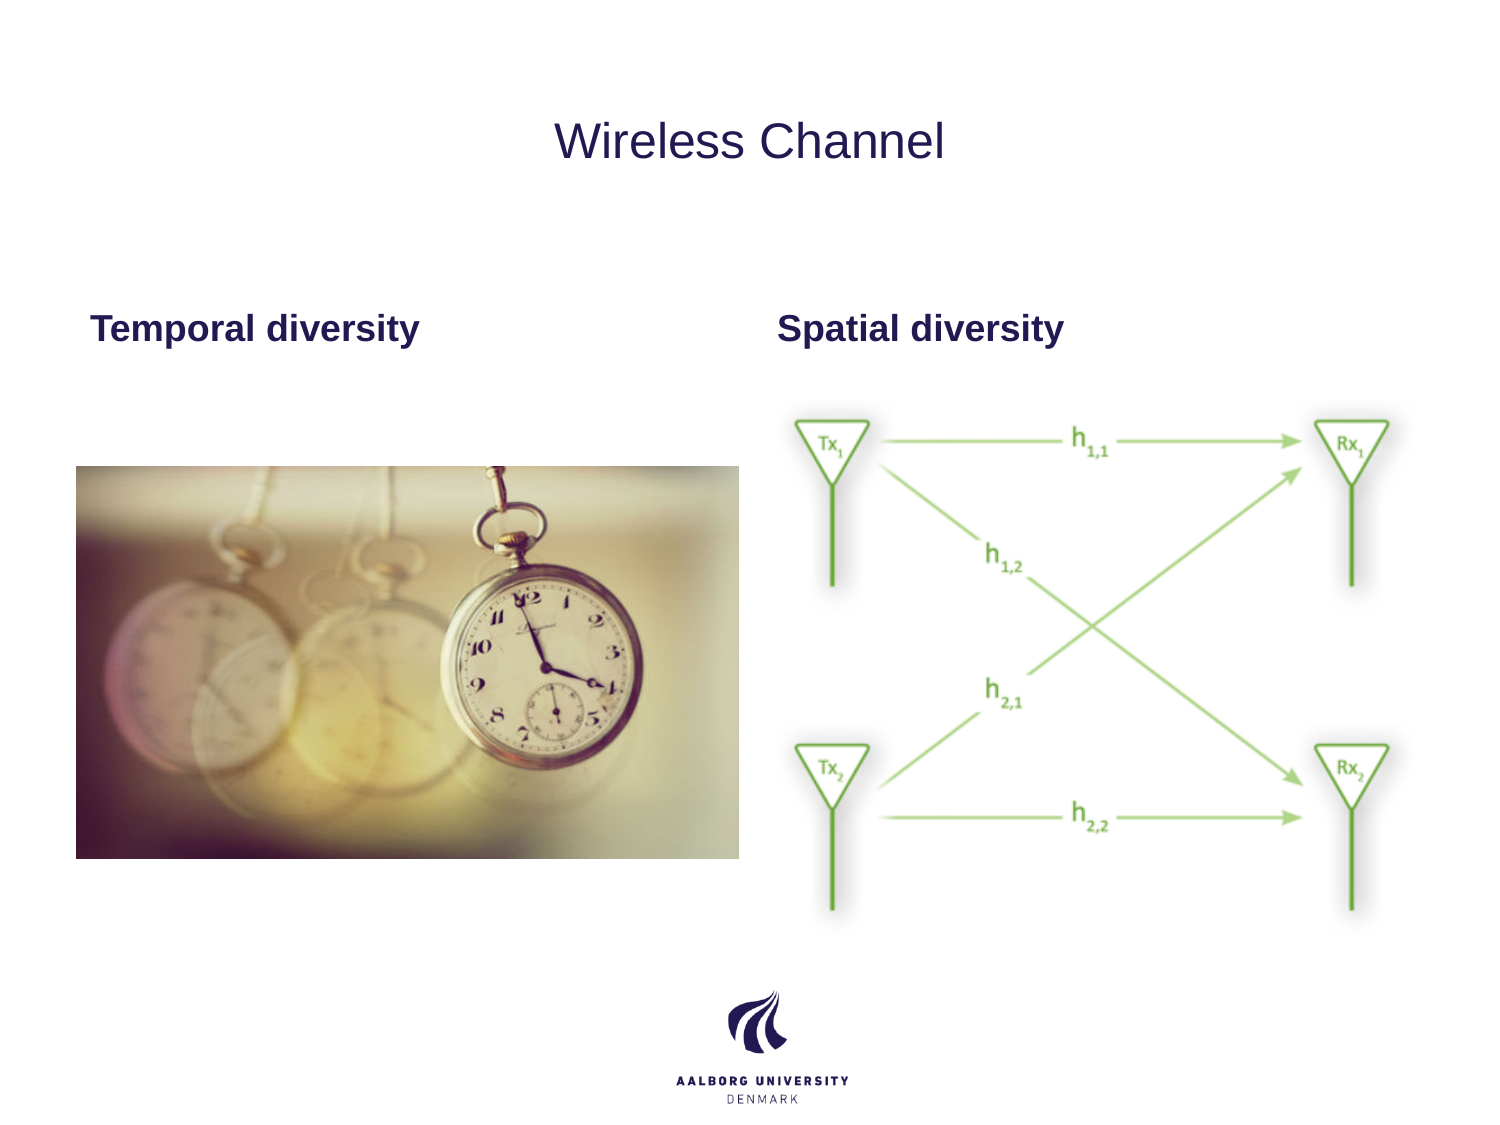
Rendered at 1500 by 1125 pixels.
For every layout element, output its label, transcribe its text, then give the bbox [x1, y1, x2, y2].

list Spatial diversity [761, 251, 1425, 357]
picture [661, 975, 863, 1118]
title Wireless Channel [75, 45, 1425, 233]
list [76, 466, 739, 860]
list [759, 387, 1424, 938]
list Temporal diversity [75, 251, 738, 357]
